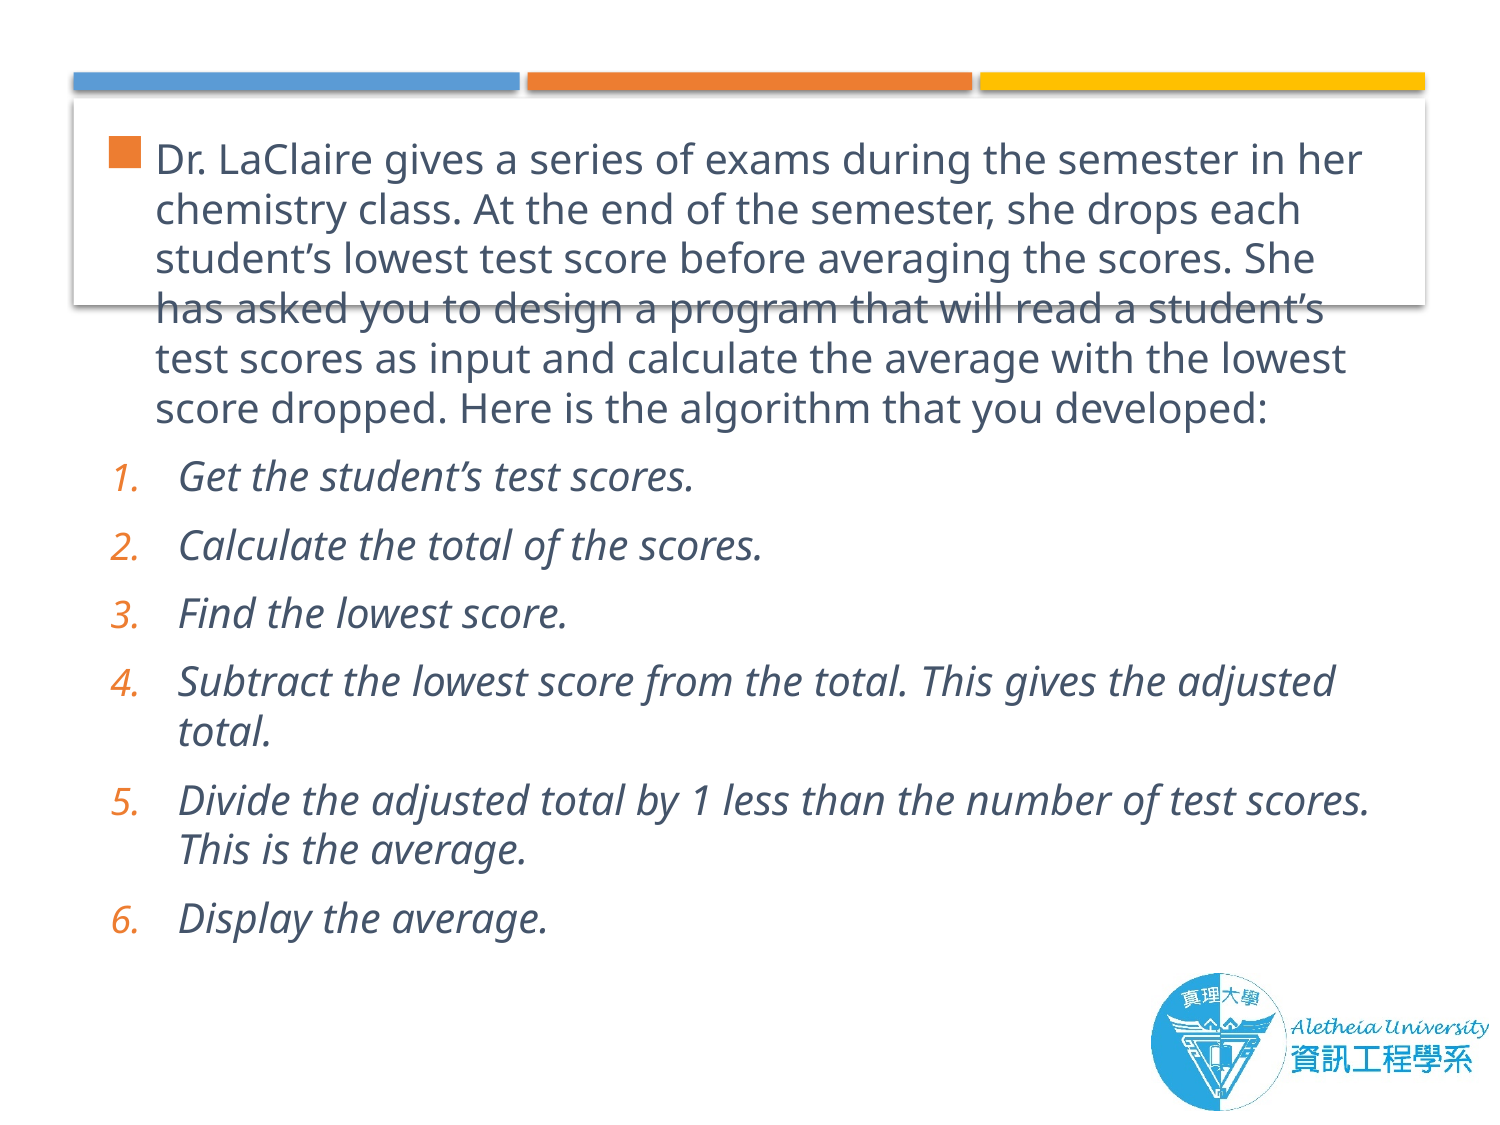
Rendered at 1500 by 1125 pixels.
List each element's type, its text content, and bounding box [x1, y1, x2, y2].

picture [1151, 973, 1489, 1111]
list Dr. LaClaire gives a series of exams during the semester in her chemistry class. At the end of the semester, she drops each student’s lowest test score before averaging the scores. She has asked you to design a program that will read a student’s test scores as input and calculate the average with the lowest score dropped. Here is the algorithm that you developed: Get the student’s test scores. Calculate the total of the scores. Find the lowest score. Subtract the lowest score from the total. This gives the adjusted total. Divide the adjusted total by 1 less than the number of test scores. This is the average. Display the average. [95, 125, 1406, 962]
